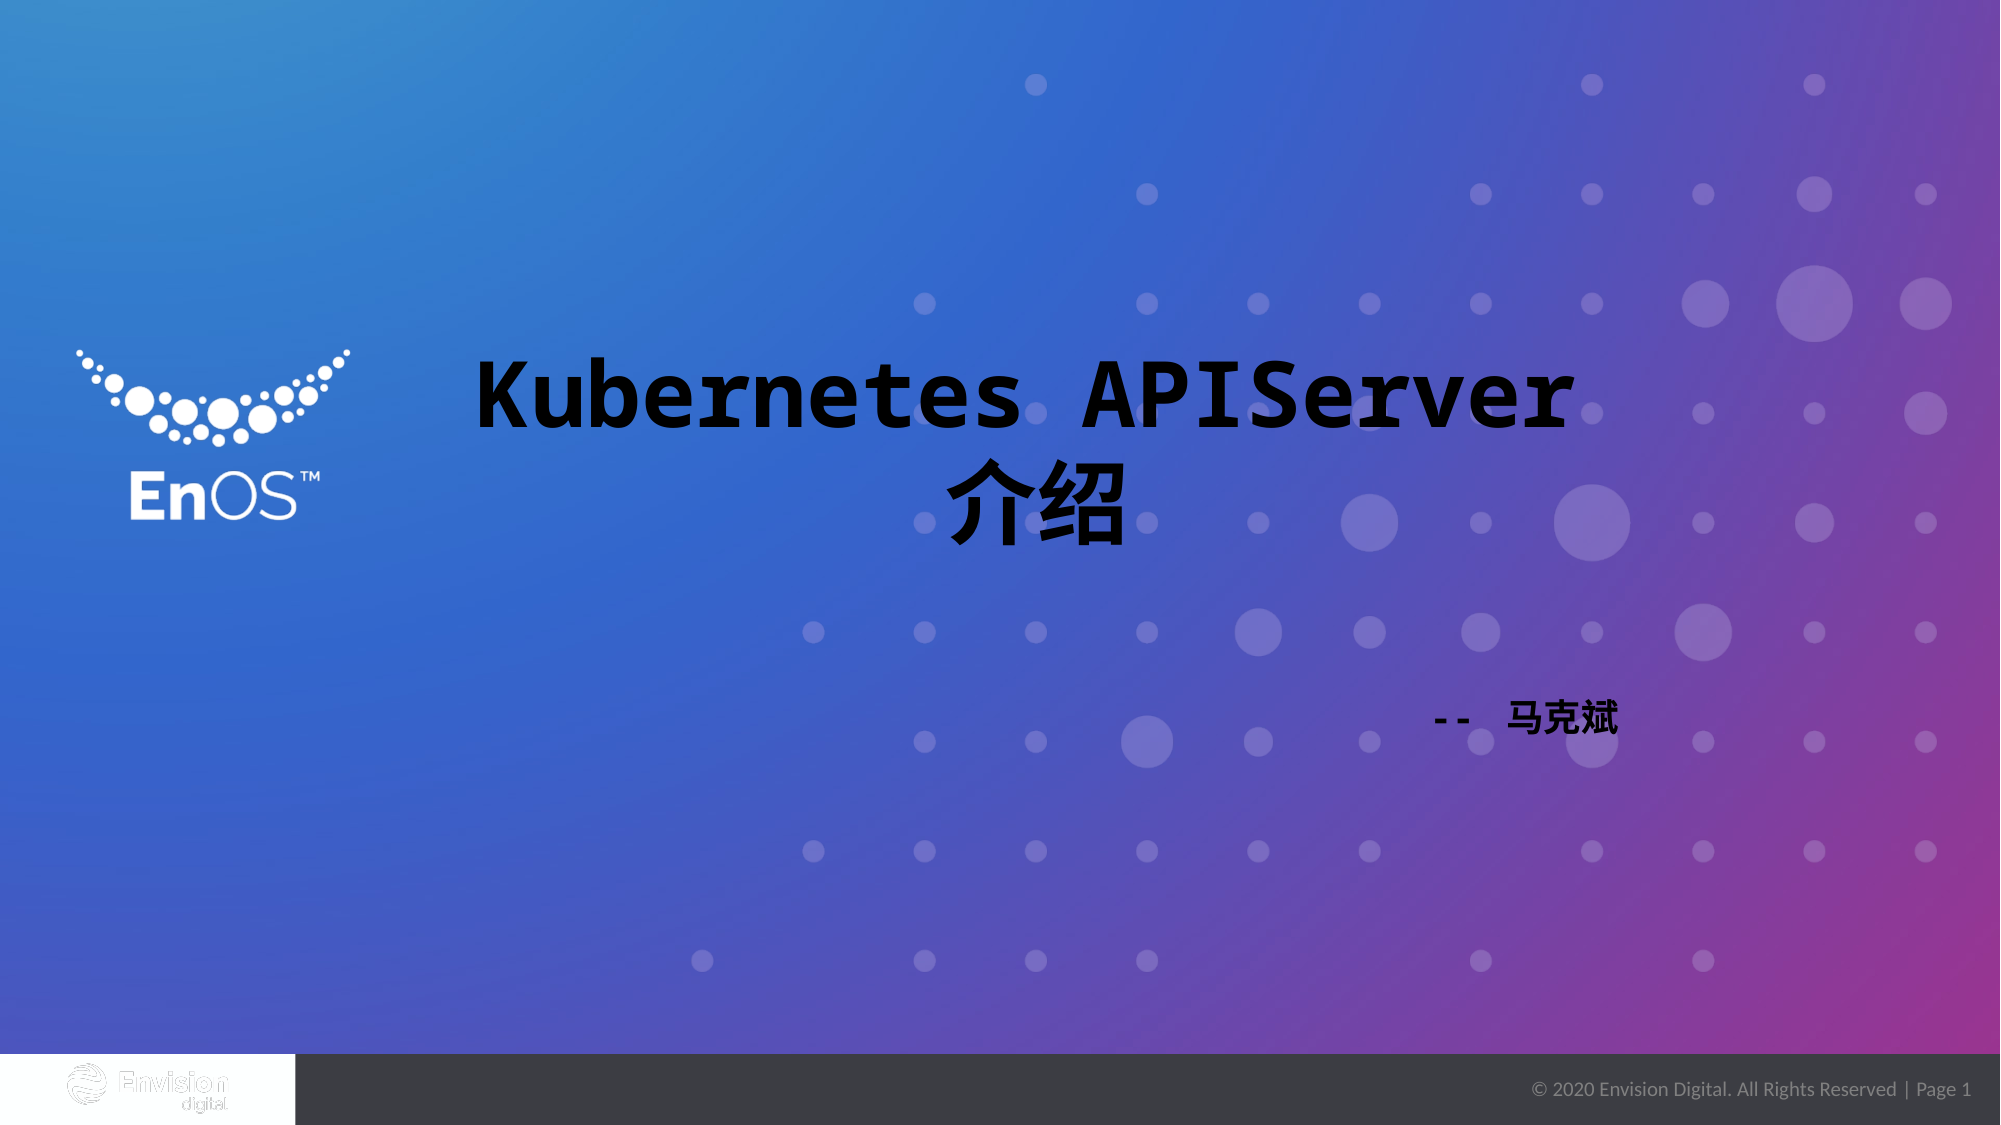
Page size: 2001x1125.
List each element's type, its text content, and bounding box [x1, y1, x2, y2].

picture [0, 0, 2001, 1054]
text_box -- 马克斌 [1414, 686, 1834, 747]
picture [66, 1062, 229, 1115]
text_box Kubernetes APIServer介绍 [442, 328, 1633, 564]
